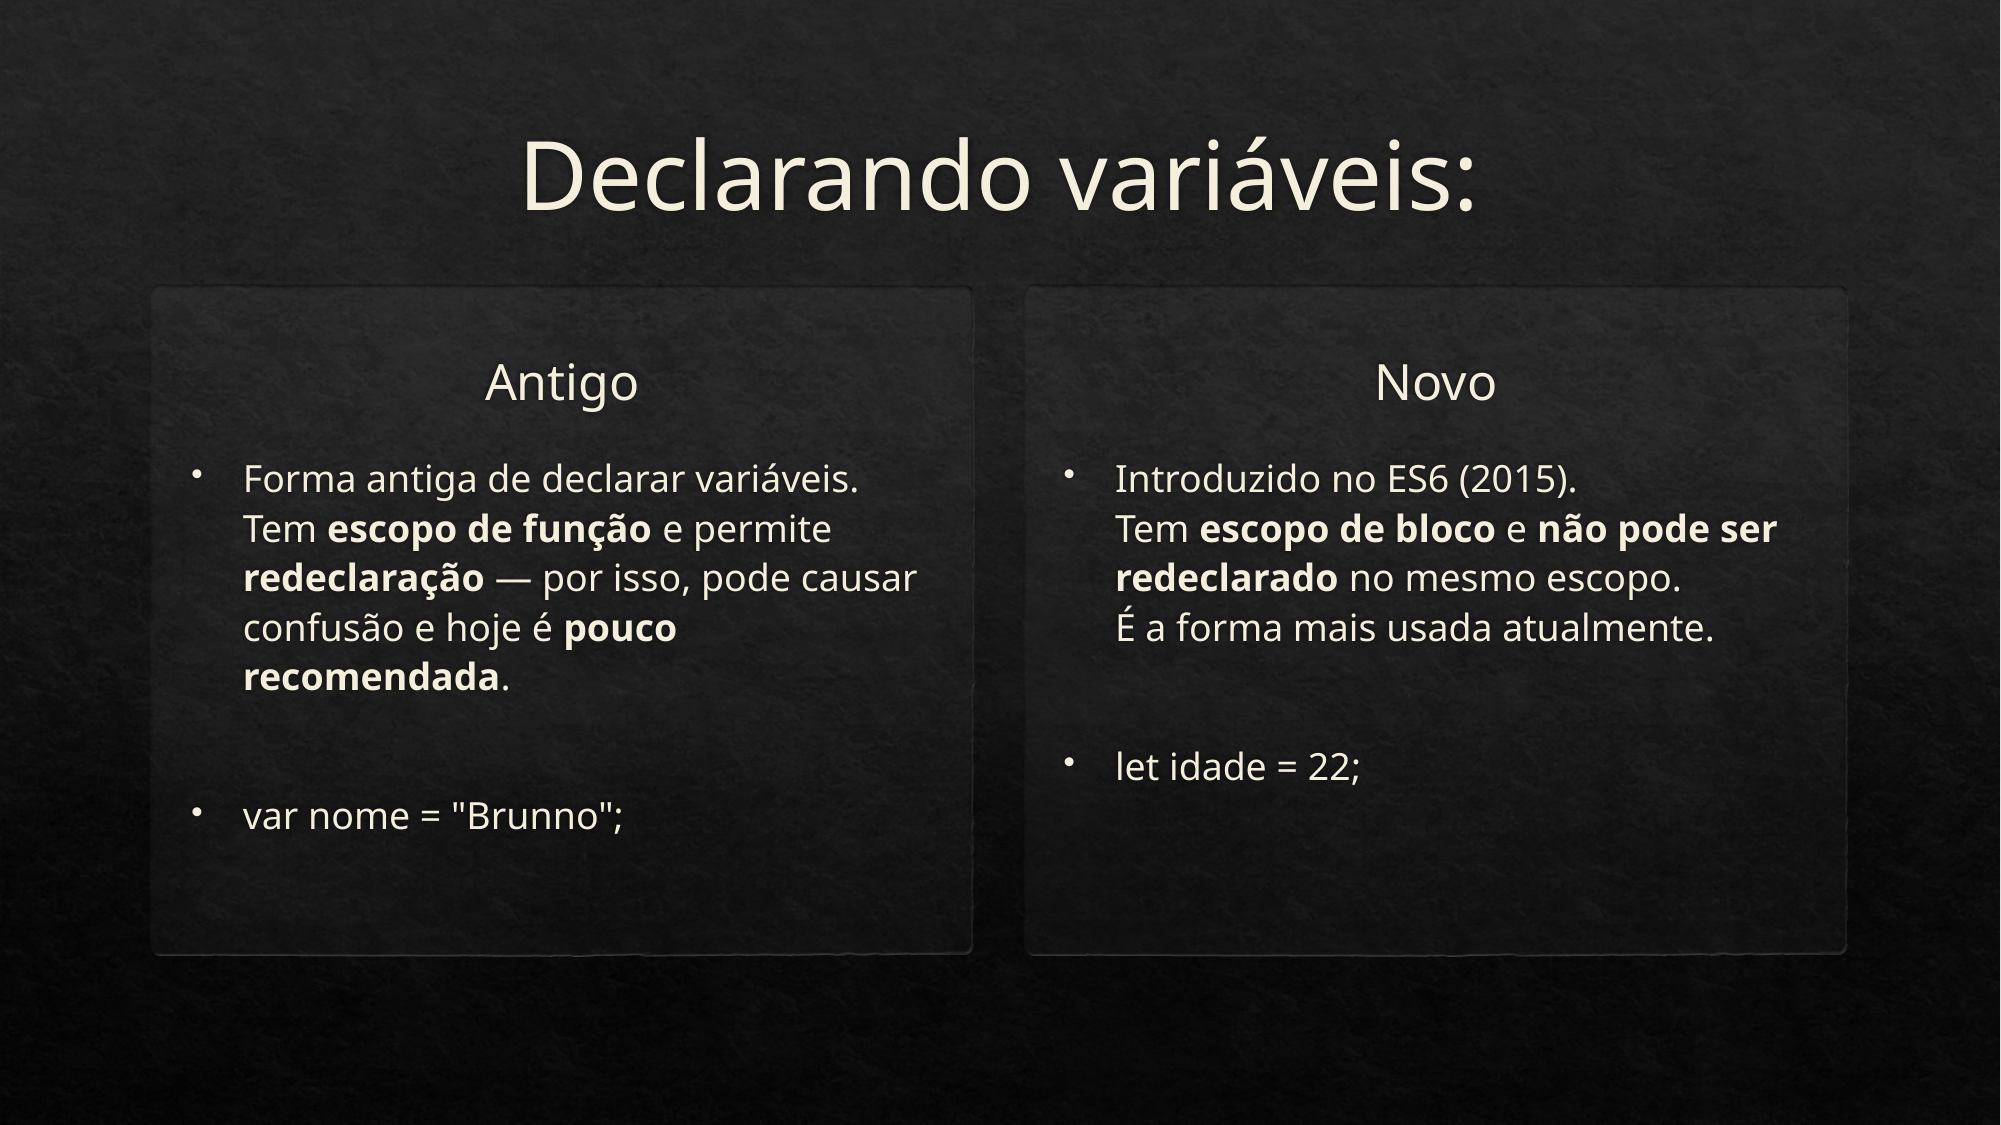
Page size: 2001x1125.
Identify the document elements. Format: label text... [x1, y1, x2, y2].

list Antigo [171, 304, 954, 418]
list Introduzido no ES6 (2015). Tem escopo de bloco e não pode ser redeclarado no mesmo escopo. É a forma mais usada atualmente. let idade = 22; [1043, 443, 1828, 943]
picture [149, 284, 975, 957]
list Novo [1043, 304, 1828, 418]
list Forma antiga de declarar variáveis. Tem escopo de função e permite redeclaração — por isso, pode causar confusão e hoje é pouco recomendada. var nome = "Brunno"; [171, 443, 954, 943]
title Declarando variáveis: [149, 99, 1849, 260]
picture [1023, 284, 1849, 957]
